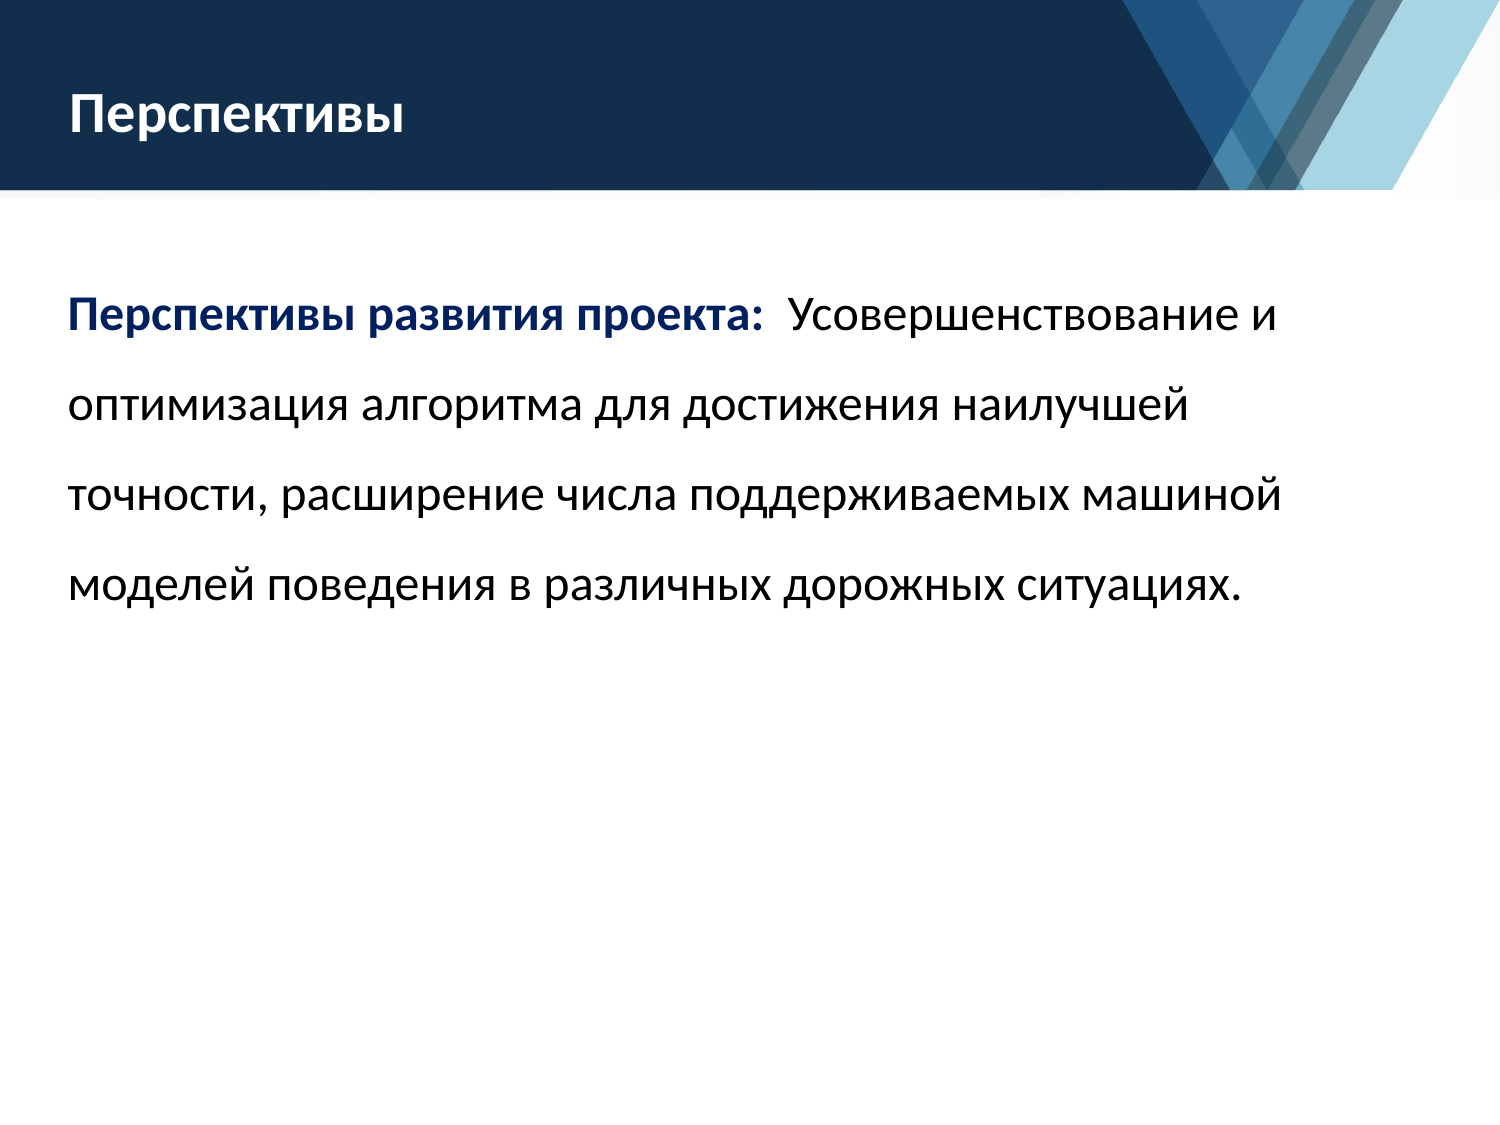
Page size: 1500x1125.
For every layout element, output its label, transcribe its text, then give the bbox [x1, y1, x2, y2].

text_box Перспективы [55, 66, 422, 152]
text_box Перспективы развития проекта: Усовершенствование и оптимизация алгоритма для достижения наилучшей точности, расширение числа поддерживаемых машиной моделей поведения в различных дорожных ситуациях. [53, 243, 1376, 619]
picture [0, 0, 1500, 199]
